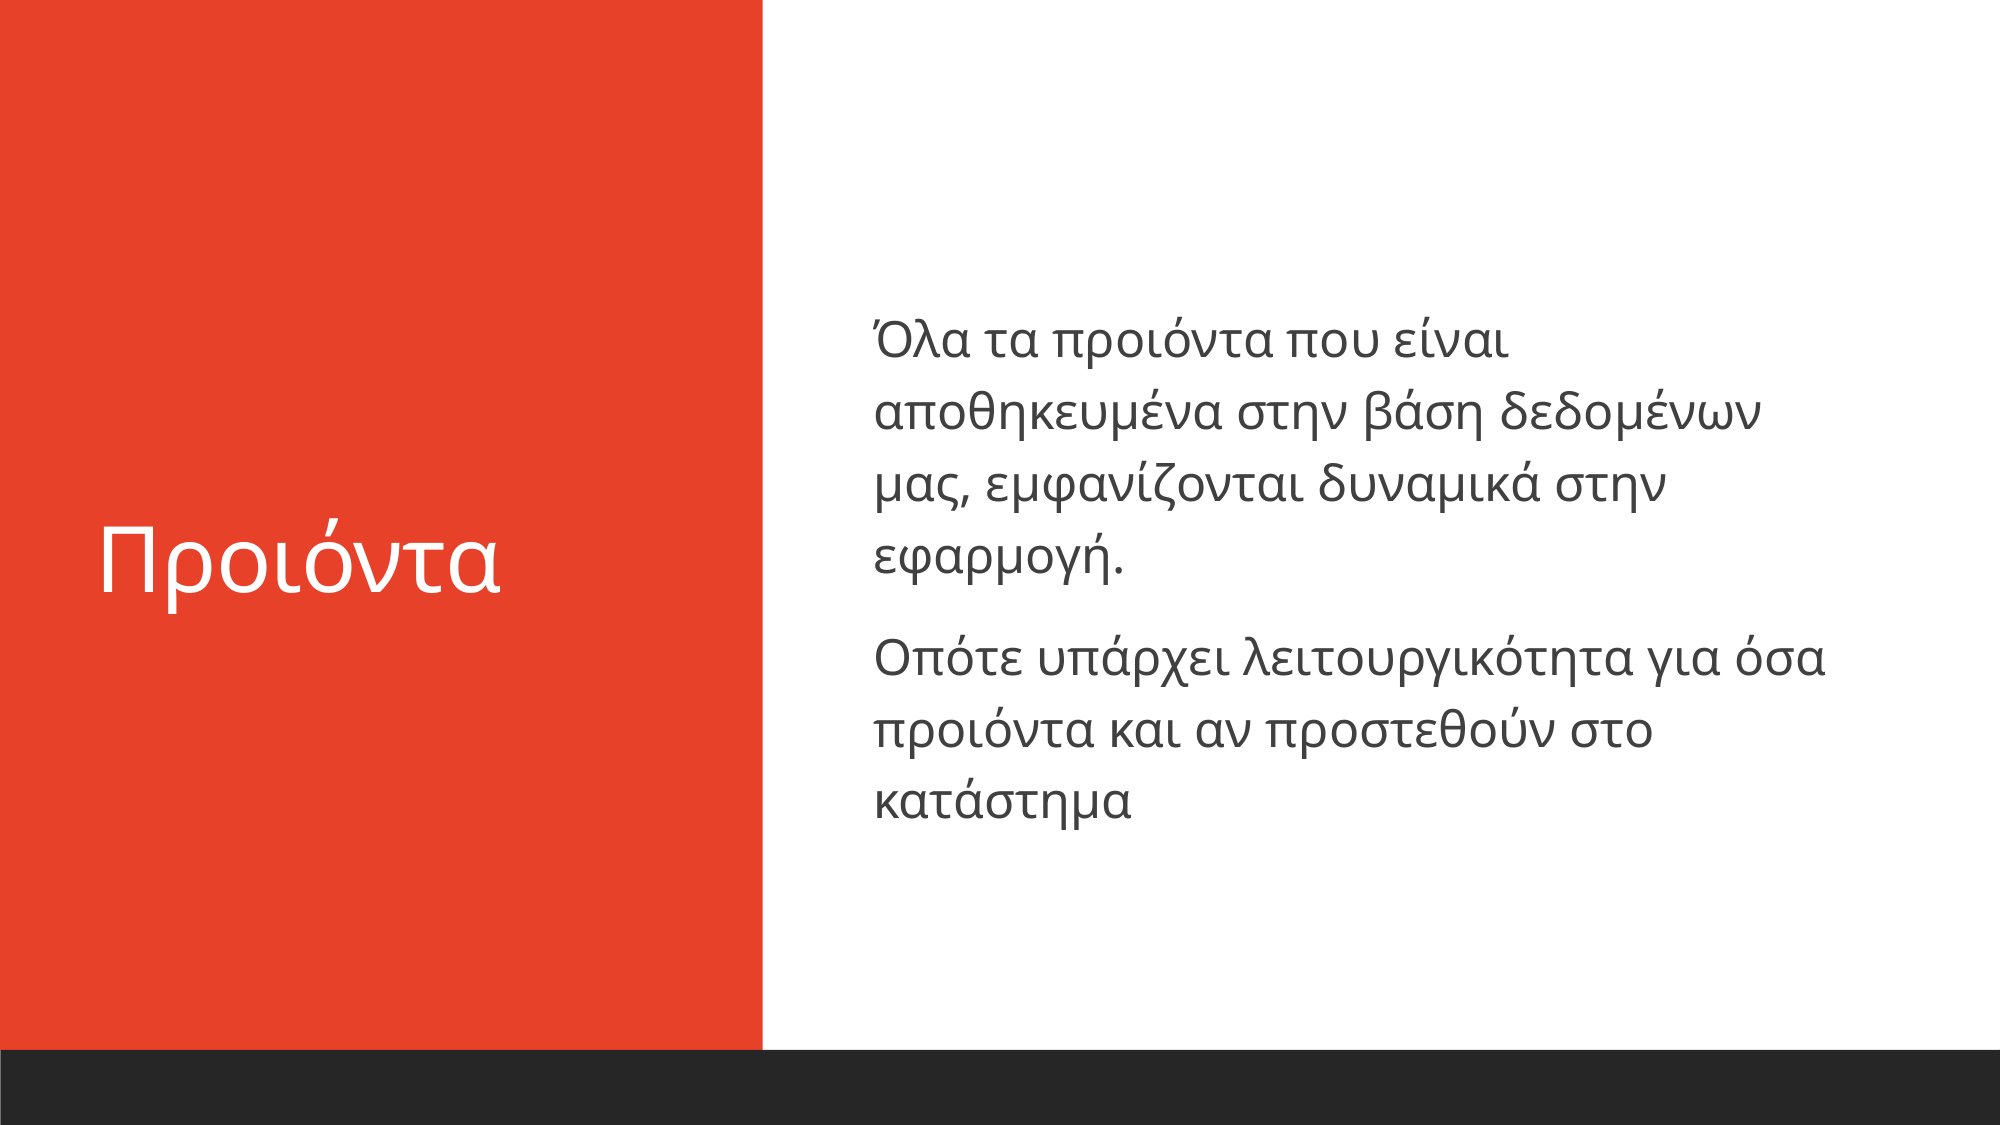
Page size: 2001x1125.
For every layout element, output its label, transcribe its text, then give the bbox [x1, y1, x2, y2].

text_box [764, 0, 2000, 1049]
title Προιόντα [80, 99, 679, 1026]
text_box [0, 1049, 2000, 1125]
list Όλα τα προιόντα που είναι αποθηκευμένα στην βάση δεδομένων μας, εμφανίζονται δυναμικά στην εφαρμογή. Οπότε υπάρχει λειτουργικότητα για όσα προιόντα και αν προστεθούν στο κατάστημα [858, 99, 1830, 1026]
text_box [0, 0, 764, 1049]
